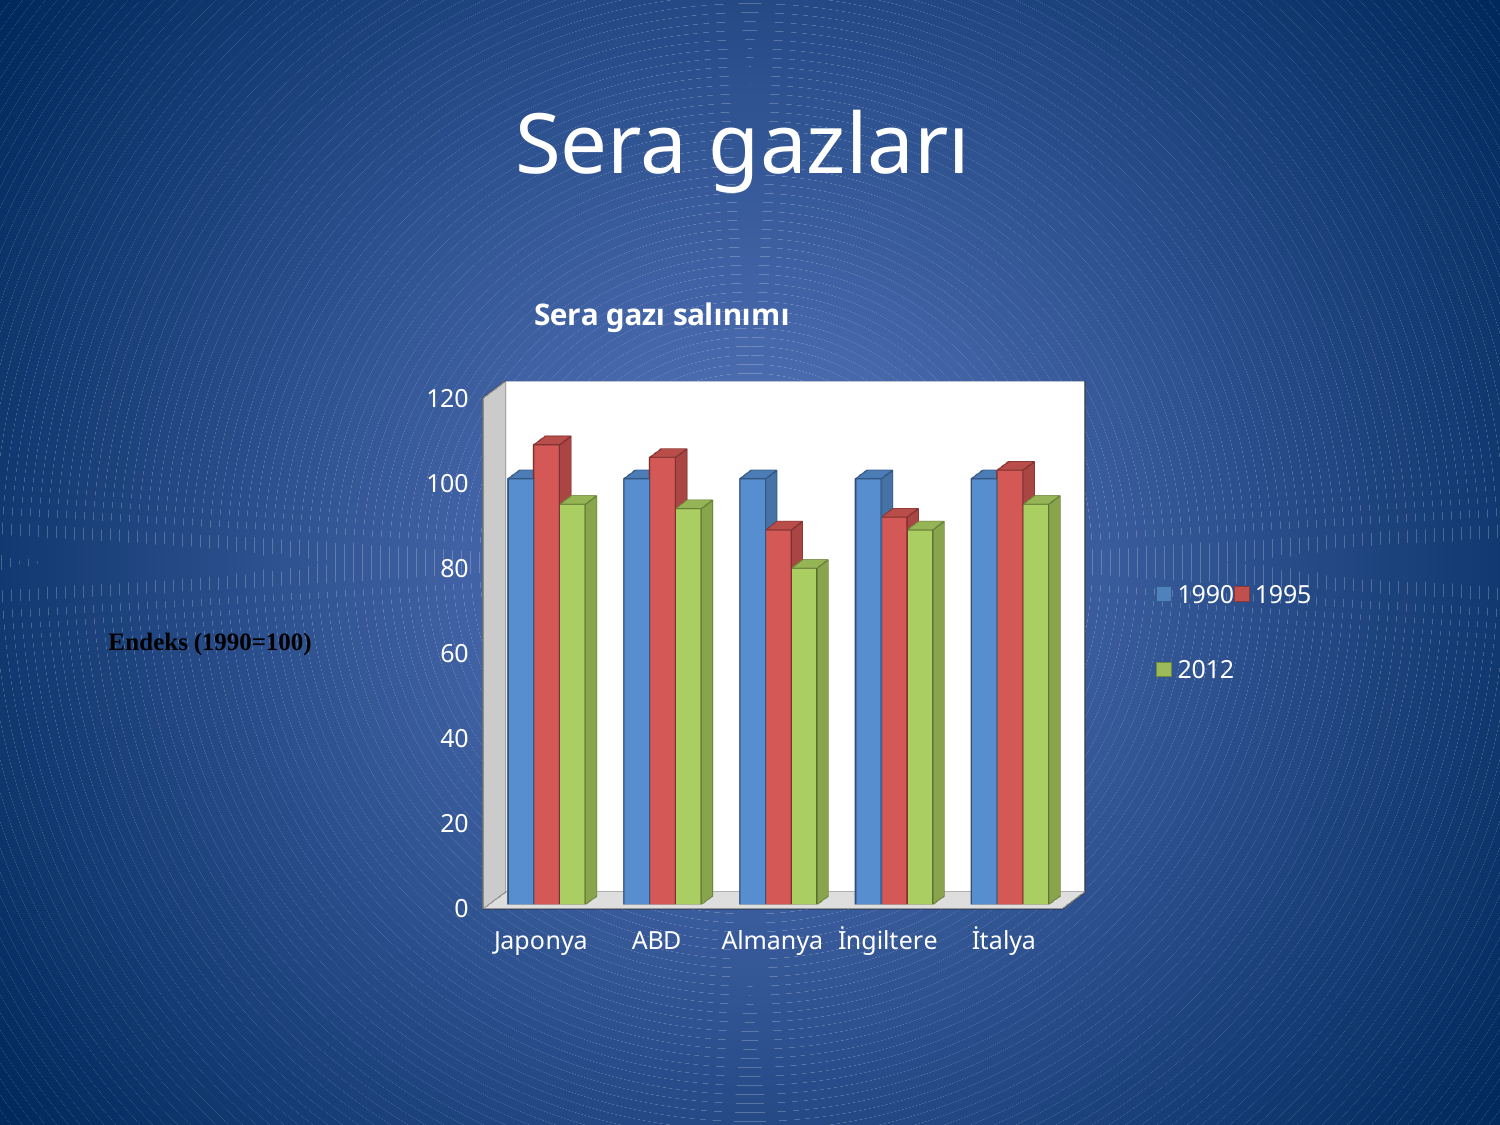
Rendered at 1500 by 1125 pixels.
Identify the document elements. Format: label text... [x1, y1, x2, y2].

chart [34, 269, 1477, 1082]
title Sera gazları [105, 46, 1381, 235]
